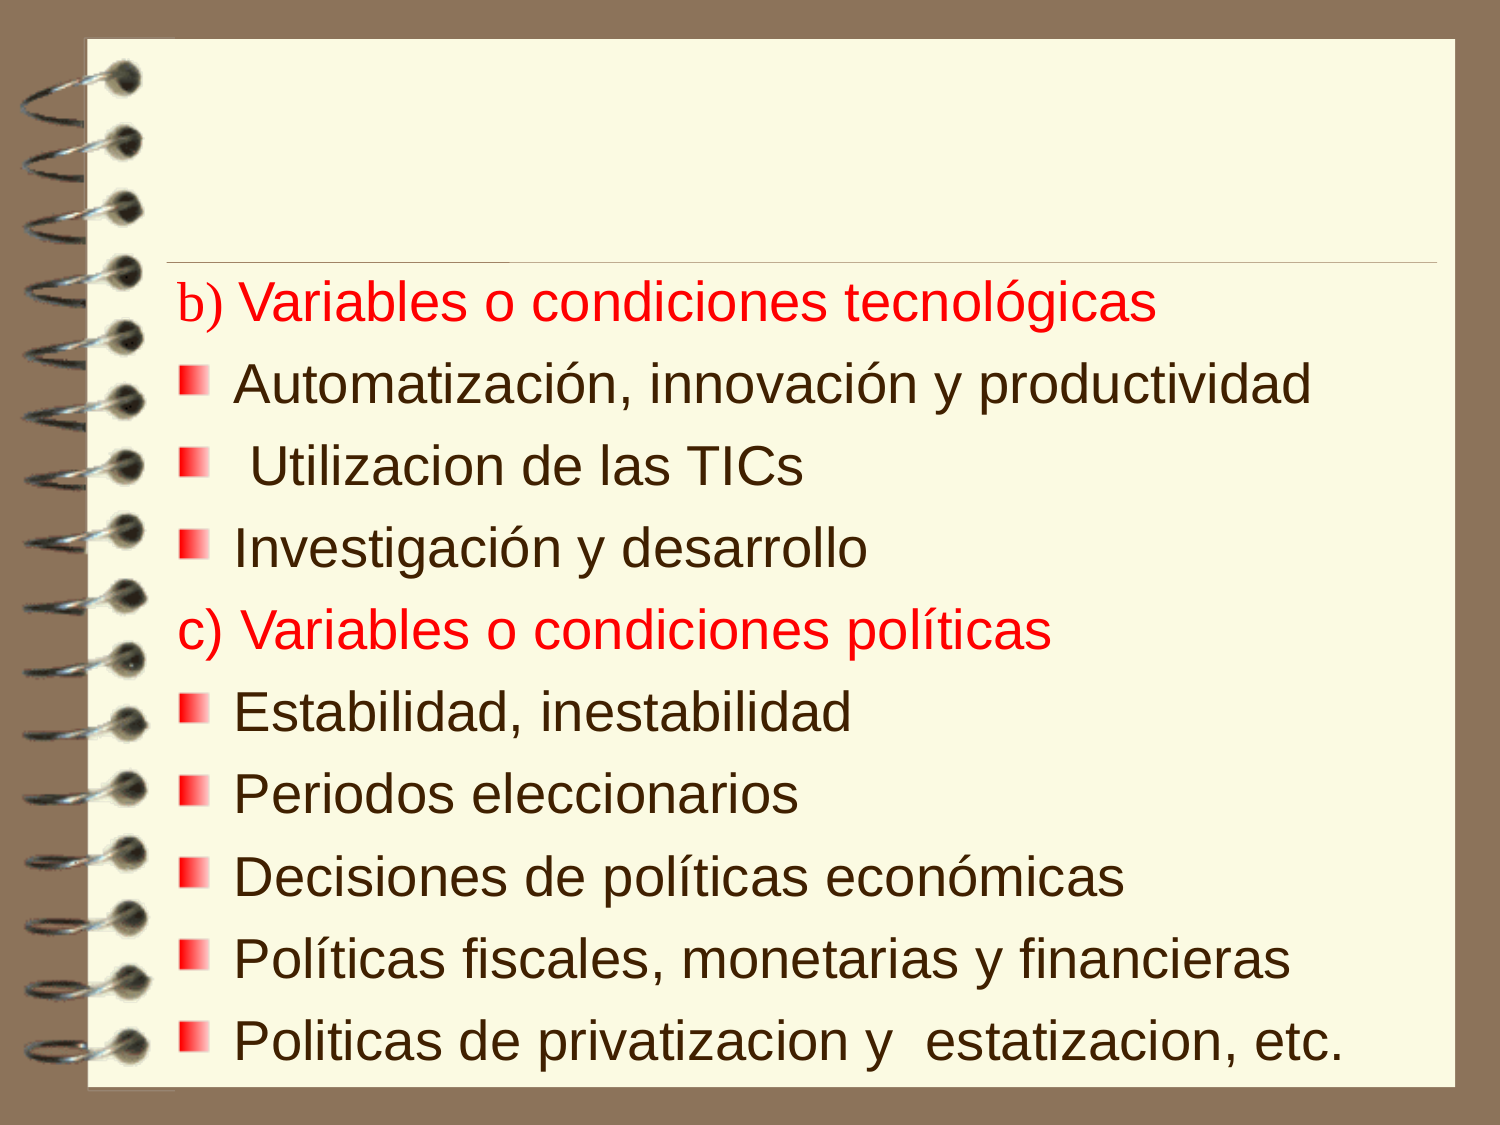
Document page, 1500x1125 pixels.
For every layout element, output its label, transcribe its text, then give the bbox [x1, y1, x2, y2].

picture [177, 773, 213, 810]
picture [177, 937, 213, 974]
picture [177, 1019, 213, 1056]
picture [177, 363, 213, 399]
text_box b) Variables o condiciones tecnológicas Automatización, innovación y productividad Utilizacion de las TICs Investigación y desarrollo c) Variables o condiciones políticas Estabilidad, inestabilidad Periodos eleccionarios Decisiones de políticas económicas Políticas fiscales, monetarias y financieras Politicas de privatizacion y estatizacion, etc. [162, 257, 1438, 1125]
picture [177, 855, 213, 892]
picture [177, 527, 213, 563]
picture [177, 691, 213, 727]
picture [177, 445, 213, 481]
picture [0, 0, 175, 1125]
